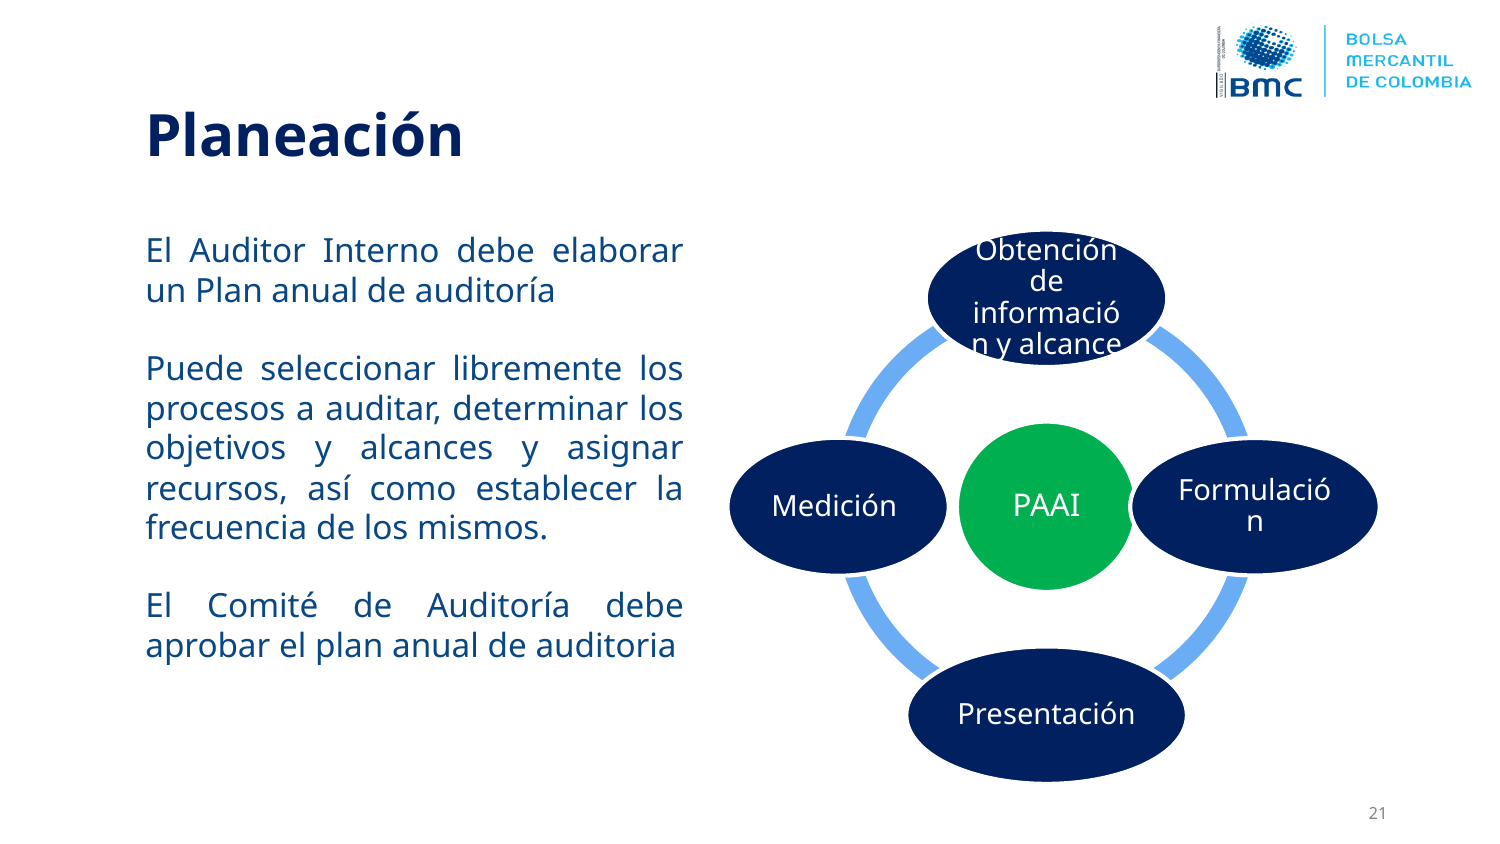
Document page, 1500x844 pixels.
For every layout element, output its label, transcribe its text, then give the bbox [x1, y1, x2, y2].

picture [1228, 25, 1474, 101]
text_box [684, 229, 1423, 785]
title Planeación [145, 108, 1136, 179]
picture [1216, 26, 1226, 98]
list El Auditor Interno debe elaborar un Plan anual de auditoría Puede seleccionar libremente los procesos a auditar, determinar los objetivos y alcances y asignar recursos, así como establecer la frecuencia de los mismos. El Comité de Auditoría debe aprobar el plan anual de auditoria [145, 229, 682, 728]
